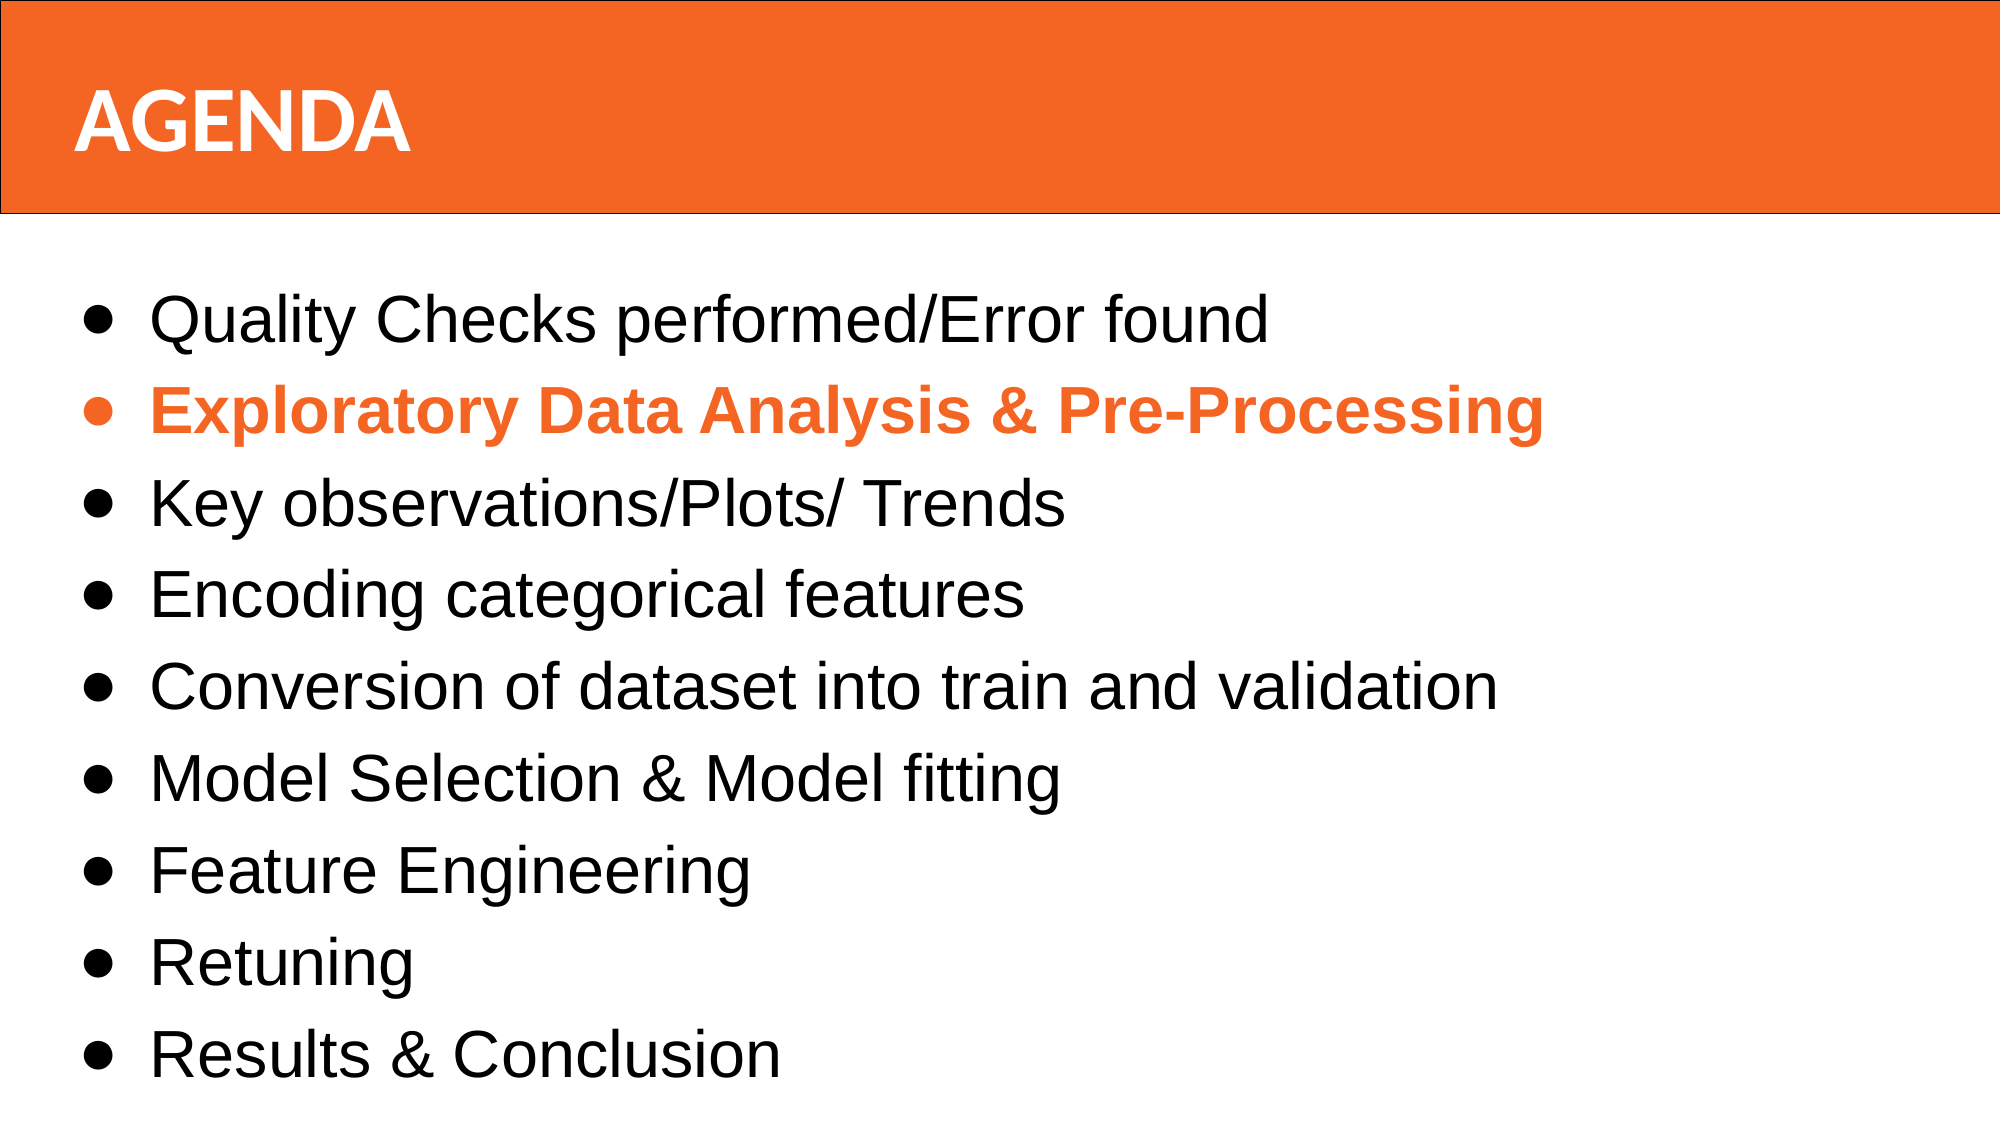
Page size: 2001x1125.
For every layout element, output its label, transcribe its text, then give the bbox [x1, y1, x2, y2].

text_box AGENDA [59, 43, 939, 186]
text_box [0, 0, 2000, 214]
text_box Quality Checks performed/Error found Exploratory Data Analysis & Pre-Processing Key observations/Plots/ Trends Encoding categorical features Conversion of dataset into train and validation Model Selection & Model fitting Feature Engineering Retuning Results & Conclusion [59, 214, 1941, 1106]
